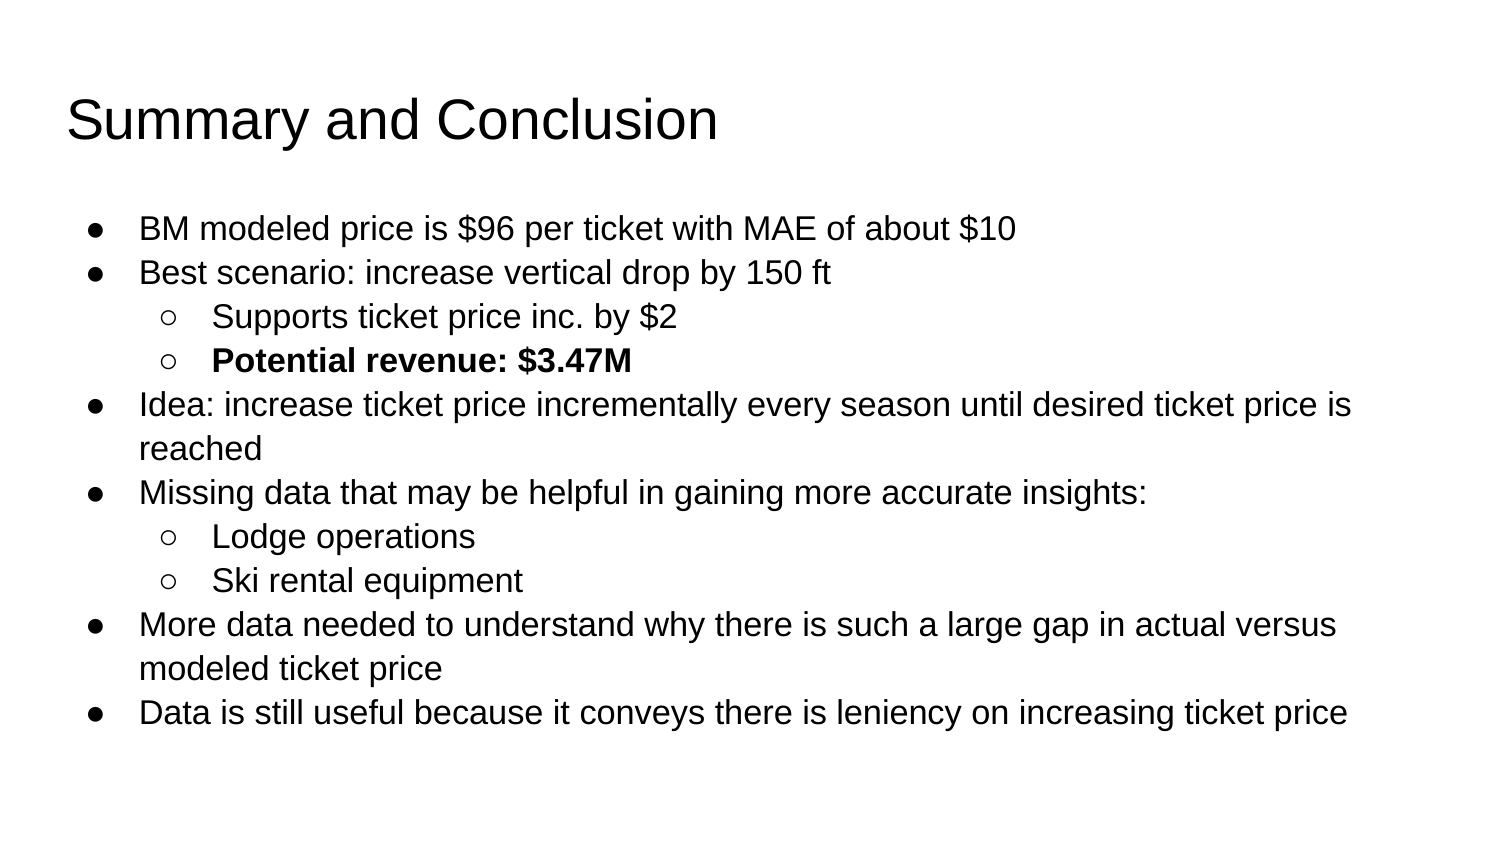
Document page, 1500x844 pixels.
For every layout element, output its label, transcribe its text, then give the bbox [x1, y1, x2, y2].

title Summary and Conclusion [51, 72, 1449, 167]
list BM modeled price is $96 per ticket with MAE of about $10 Best scenario: increase vertical drop by 150 ft Supports ticket price inc. by $2 Potential revenue: $3.47M Idea: increase ticket price incrementally every season until desired ticket price is reached Missing data that may be helpful in gaining more accurate insights: Lodge operations Ski rental equipment More data needed to understand why there is such a large gap in actual versus modeled ticket price Data is still useful because it conveys there is leniency on increasing ticket price [51, 189, 1449, 750]
